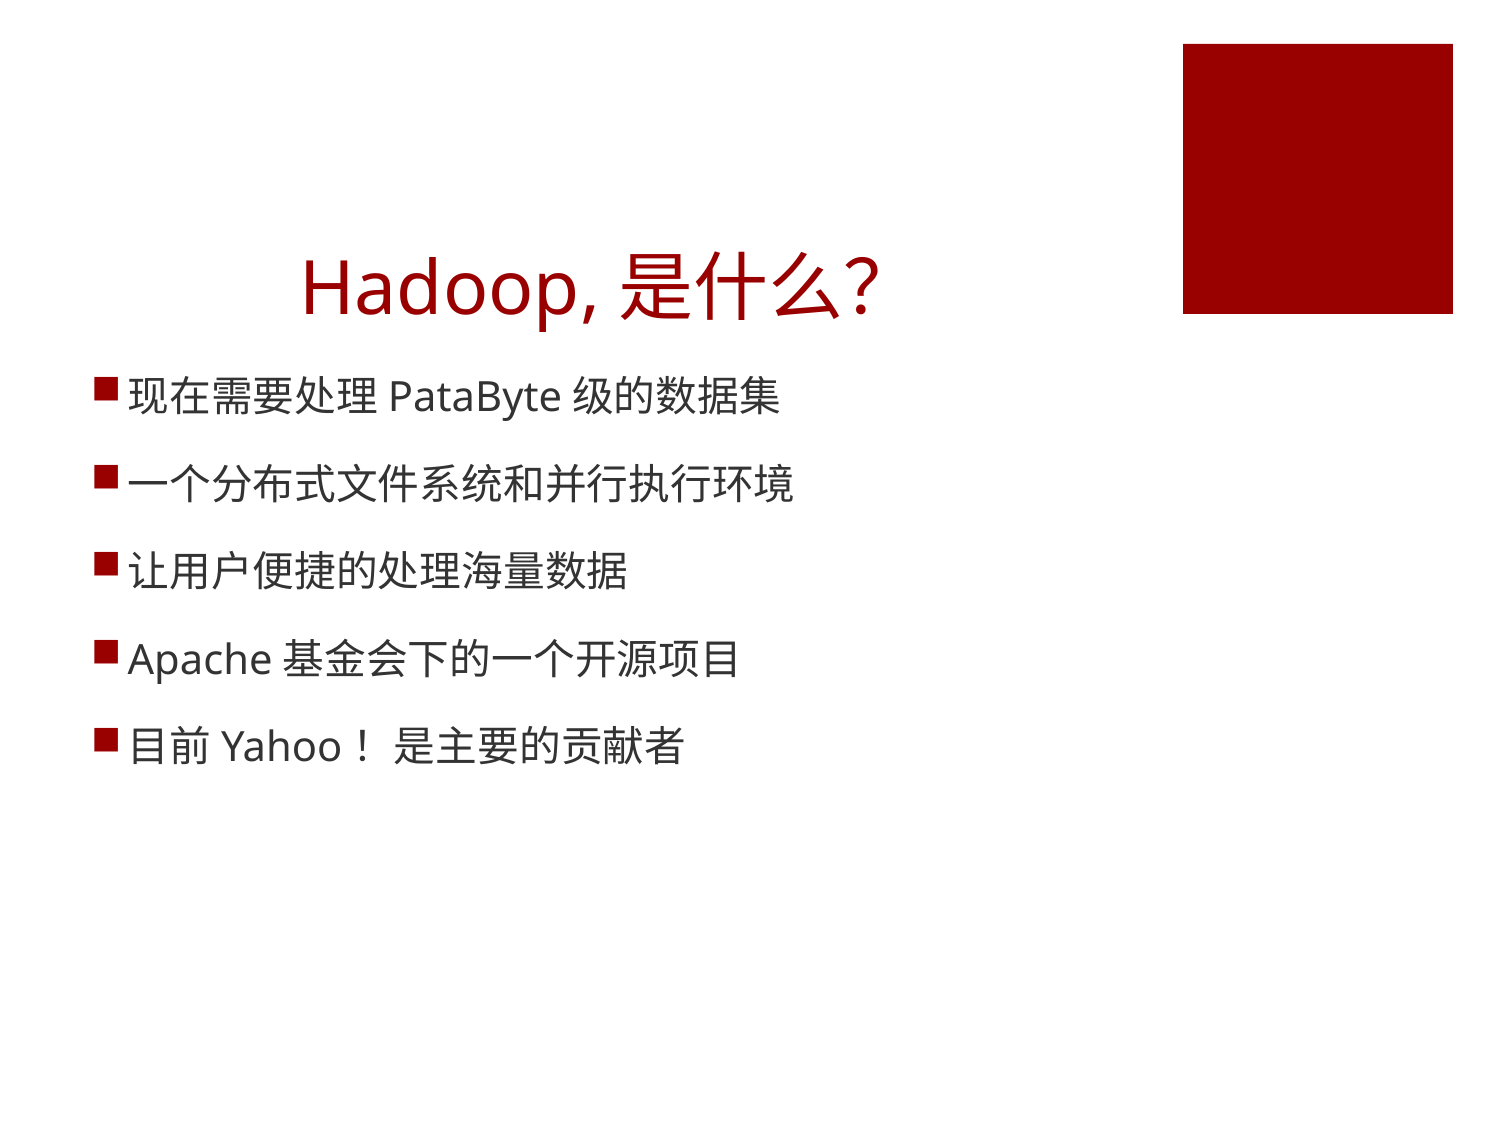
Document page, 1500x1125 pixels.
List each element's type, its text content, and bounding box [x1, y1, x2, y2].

list 现在需要处理PataByte级的数据集 一个分布式文件系统和并行执行环境 让用户便捷的处理海量数据 Apache基金会下的一个开源项目 目前Yahoo！是主要的贡献者 [75, 362, 1143, 1005]
text_box [706, 399, 737, 460]
title Hadoop,是什么？ [75, 149, 1143, 338]
